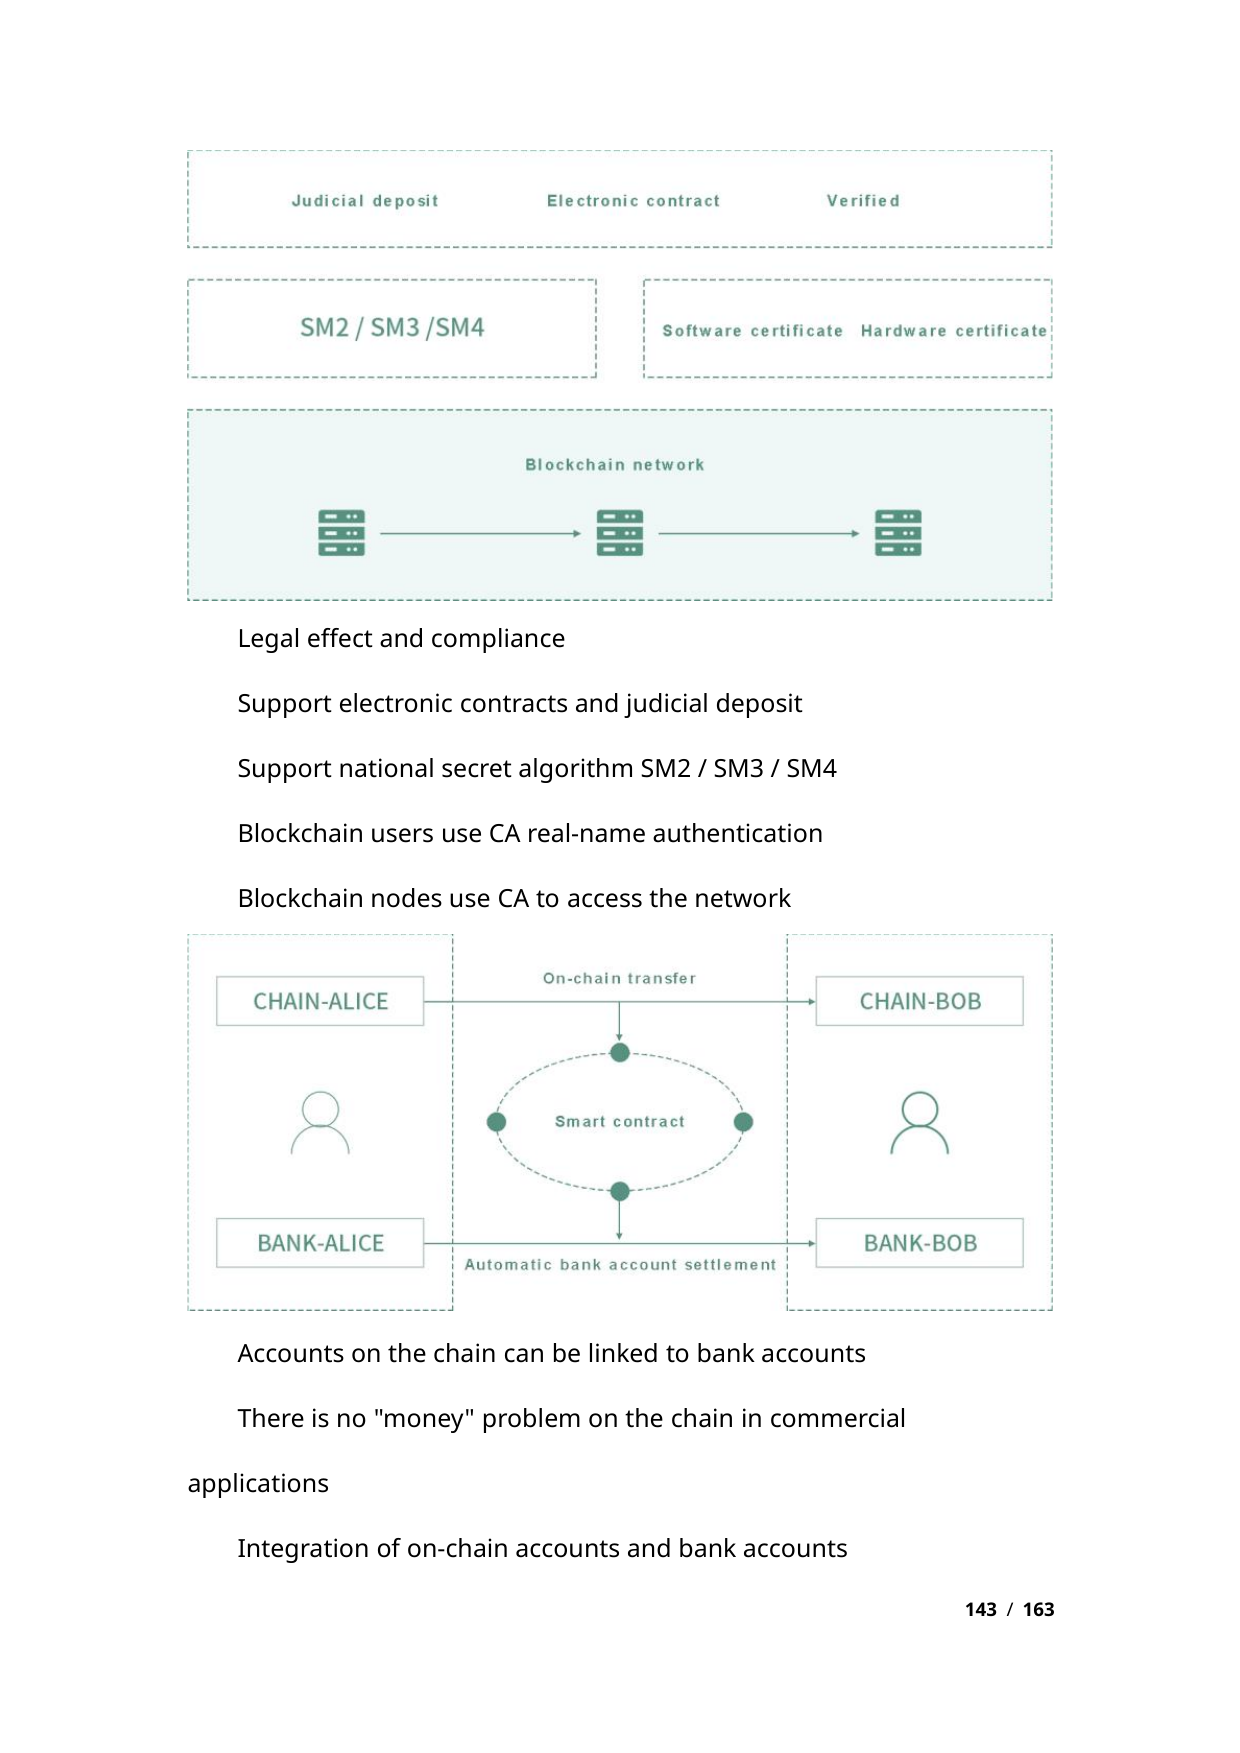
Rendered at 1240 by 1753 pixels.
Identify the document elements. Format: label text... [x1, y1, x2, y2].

text_box [187, 150, 1053, 602]
text_box 143 / 163 [964, 1601, 1082, 1621]
text_box [187, 934, 1053, 1312]
text_box applications Integration of on-chain accounts and bank accounts [187, 1464, 963, 1563]
text_box Support electronic contracts and judicial deposit Support national secret algorithm SM2 / SM3 / SM4 Blockchain users use CA real-name authentication Blockchain nodes use CA to access the network [237, 684, 954, 913]
text_box Accounts on the chain can be linked to bank accounts There is no "money" problem on the chain in commercial [237, 1334, 1023, 1433]
text_box Legal effect and compliance [237, 619, 624, 653]
